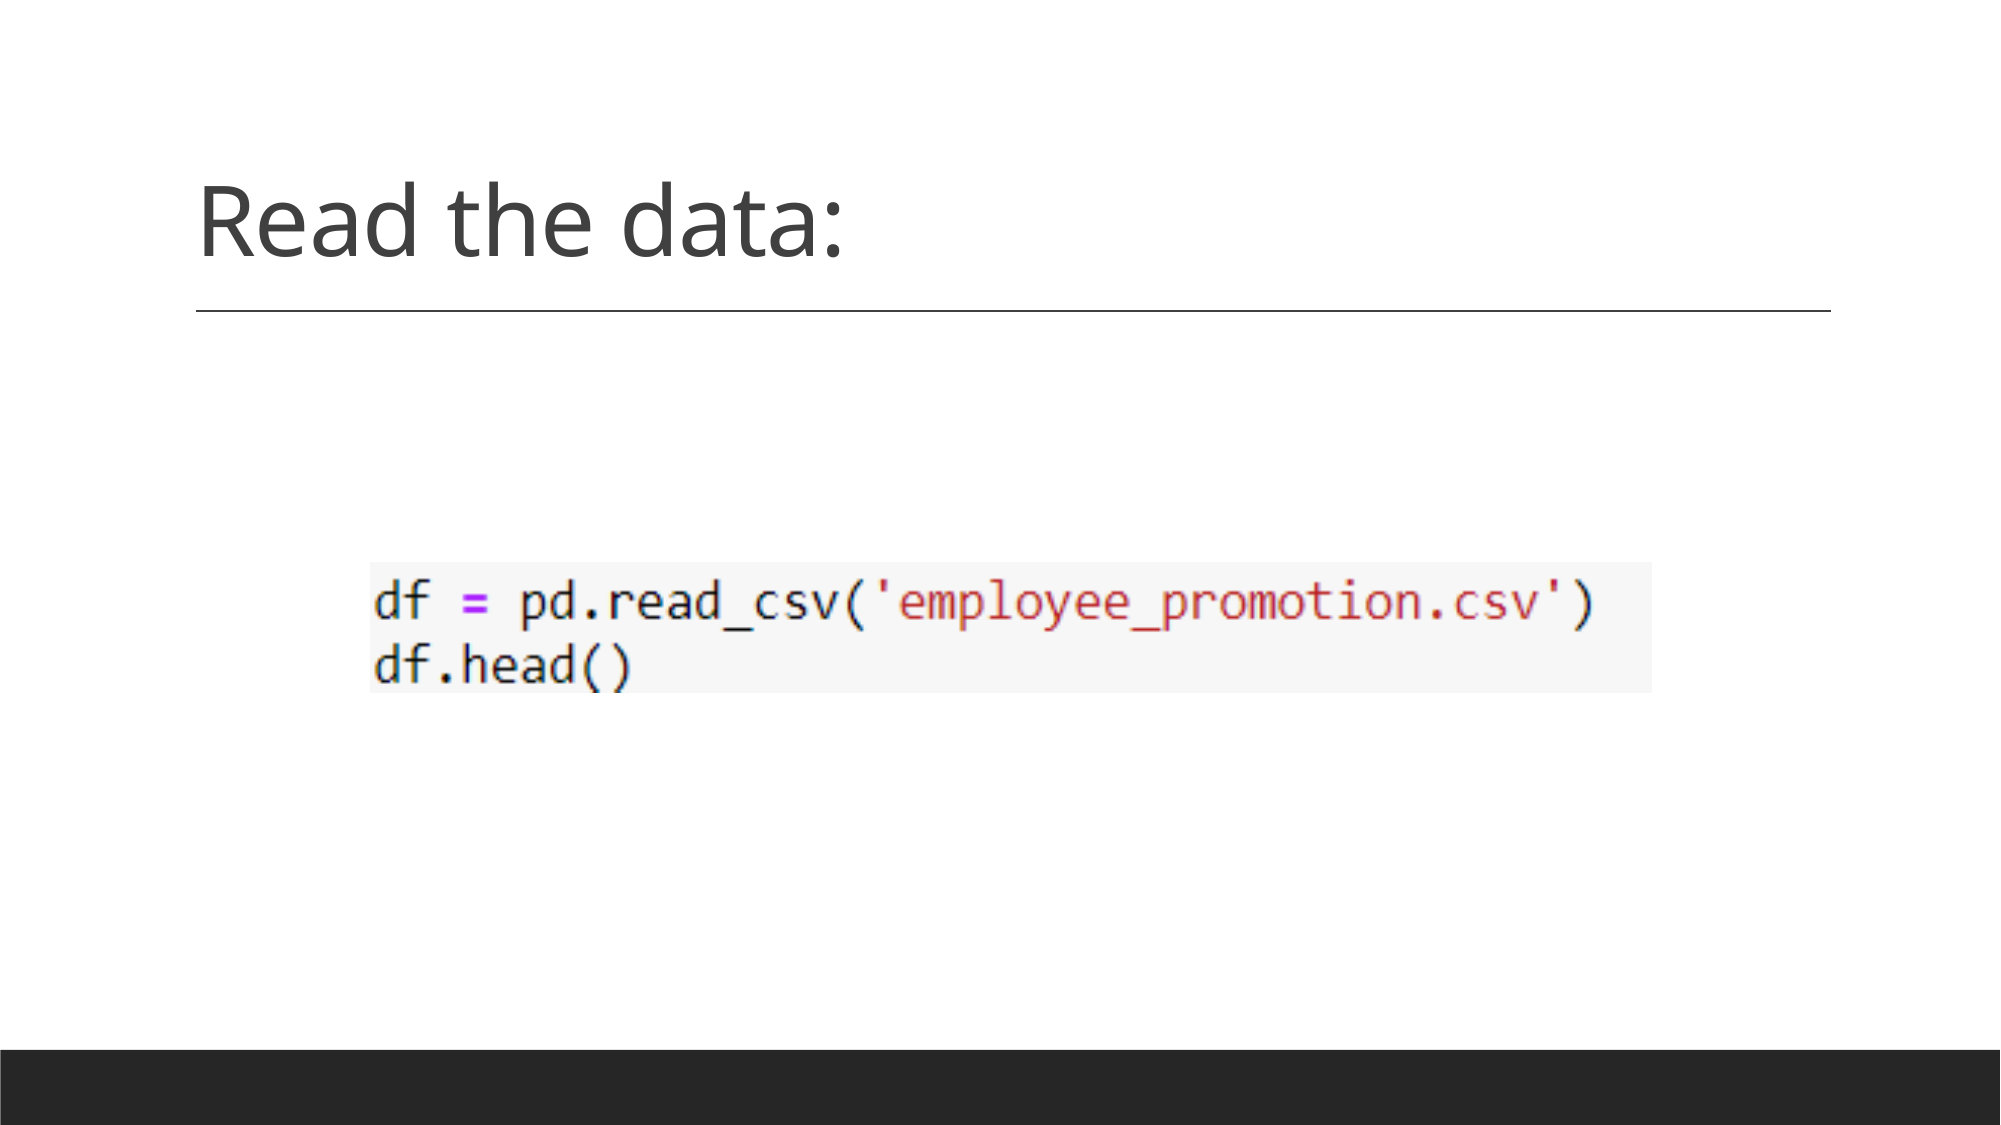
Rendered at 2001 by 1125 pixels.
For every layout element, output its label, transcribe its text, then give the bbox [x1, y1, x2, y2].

title Read the data: [180, 47, 1830, 285]
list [370, 561, 1652, 694]
